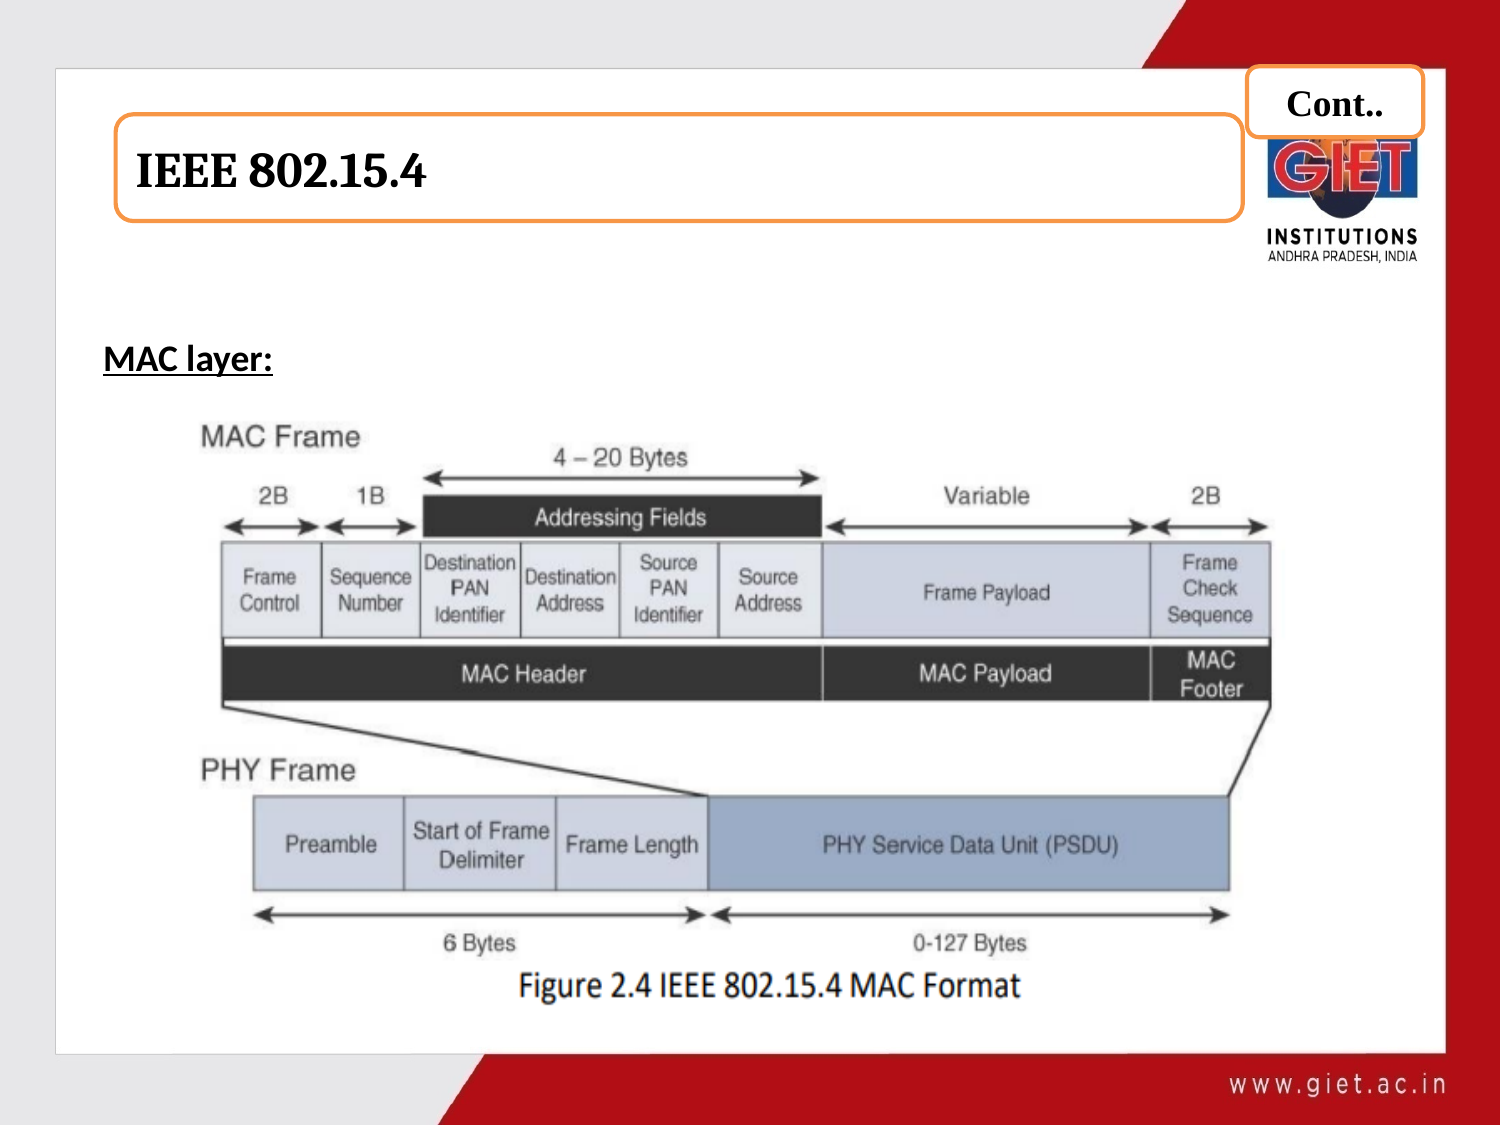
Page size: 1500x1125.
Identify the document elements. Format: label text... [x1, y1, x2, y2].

text_box Cont.. [1244, 64, 1426, 140]
text_box IEEE 802.15.4 [113, 112, 1245, 224]
picture [0, 0, 1500, 1125]
text_box MAC layer: [88, 326, 1388, 431]
